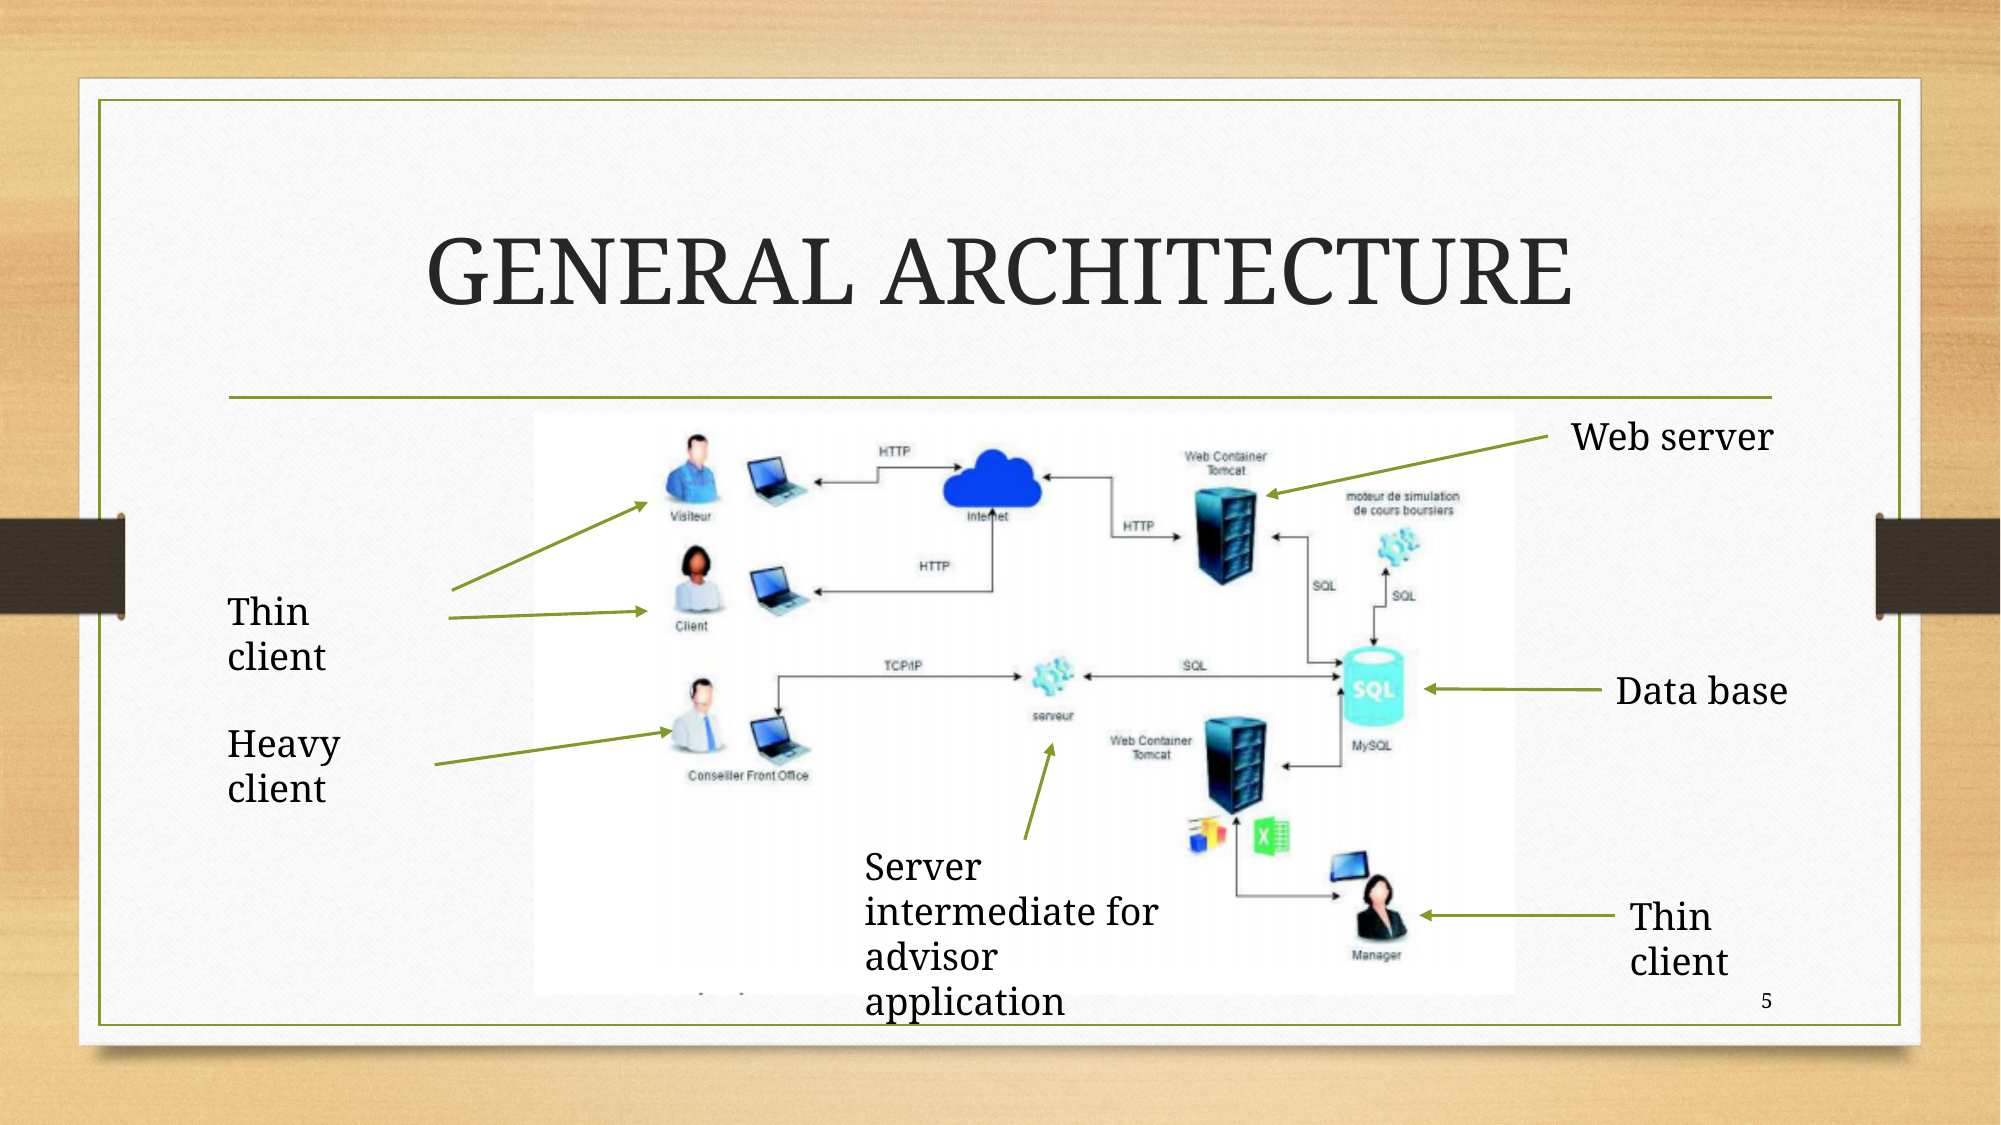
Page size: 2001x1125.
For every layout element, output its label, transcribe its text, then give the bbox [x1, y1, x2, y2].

text_box Data base [1600, 659, 1894, 719]
text_box Thin client [1614, 885, 1811, 990]
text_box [448, 610, 649, 619]
slide_number 5 [1698, 990, 1788, 1025]
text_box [434, 730, 674, 743]
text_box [451, 501, 649, 591]
text_box Thin client [212, 580, 409, 686]
text_box Heavy client [212, 712, 435, 818]
text_box Server intermediate for advisor application [849, 995, 1209, 1031]
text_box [1024, 742, 1054, 841]
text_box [1265, 435, 1549, 497]
picture [0, 0, 2001, 1125]
text_box Web server [1555, 405, 1813, 466]
title GENERAL ARCHITECTURE [212, 161, 1788, 375]
